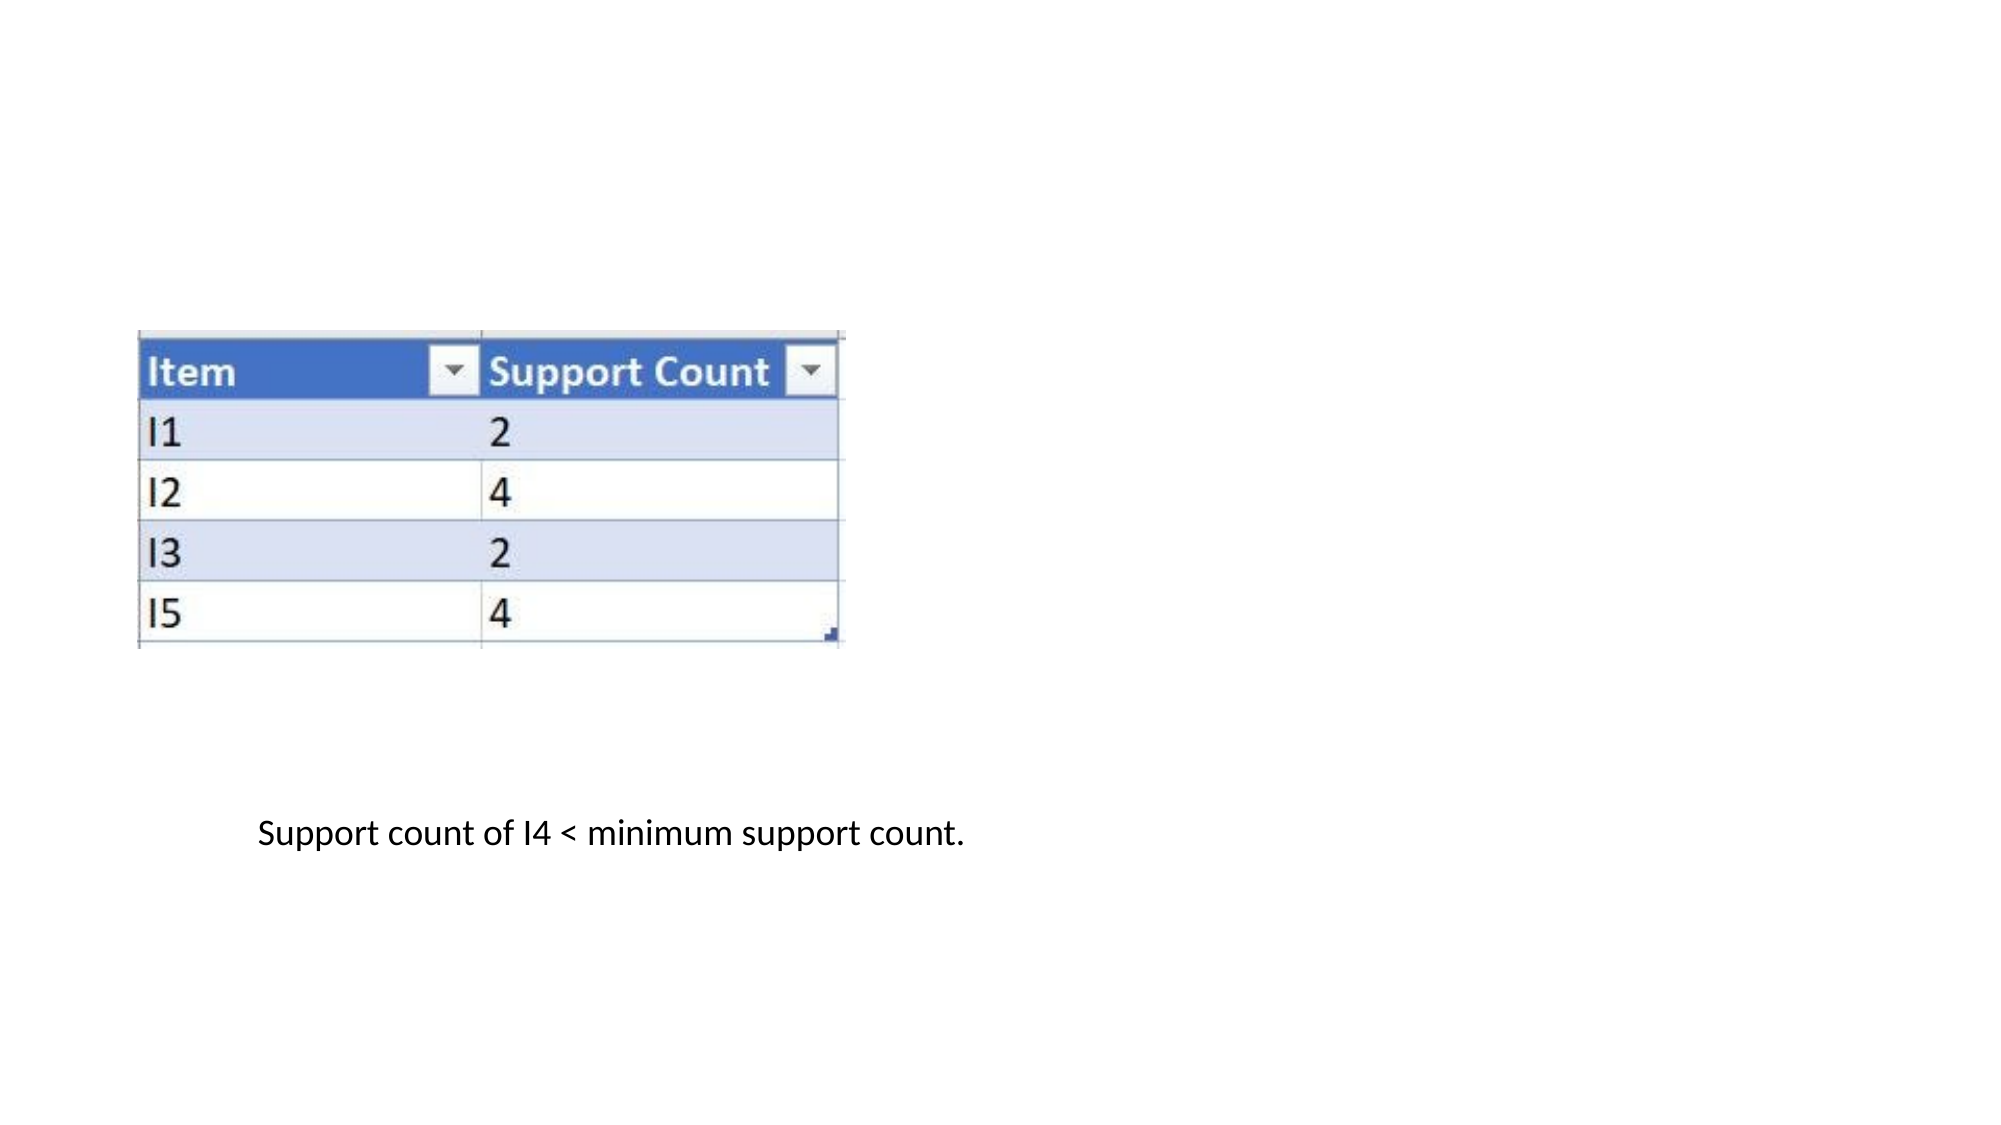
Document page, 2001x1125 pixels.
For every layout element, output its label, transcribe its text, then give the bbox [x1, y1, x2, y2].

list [137, 330, 846, 649]
text_box Support count of I4 < minimum support count. [243, 800, 982, 861]
